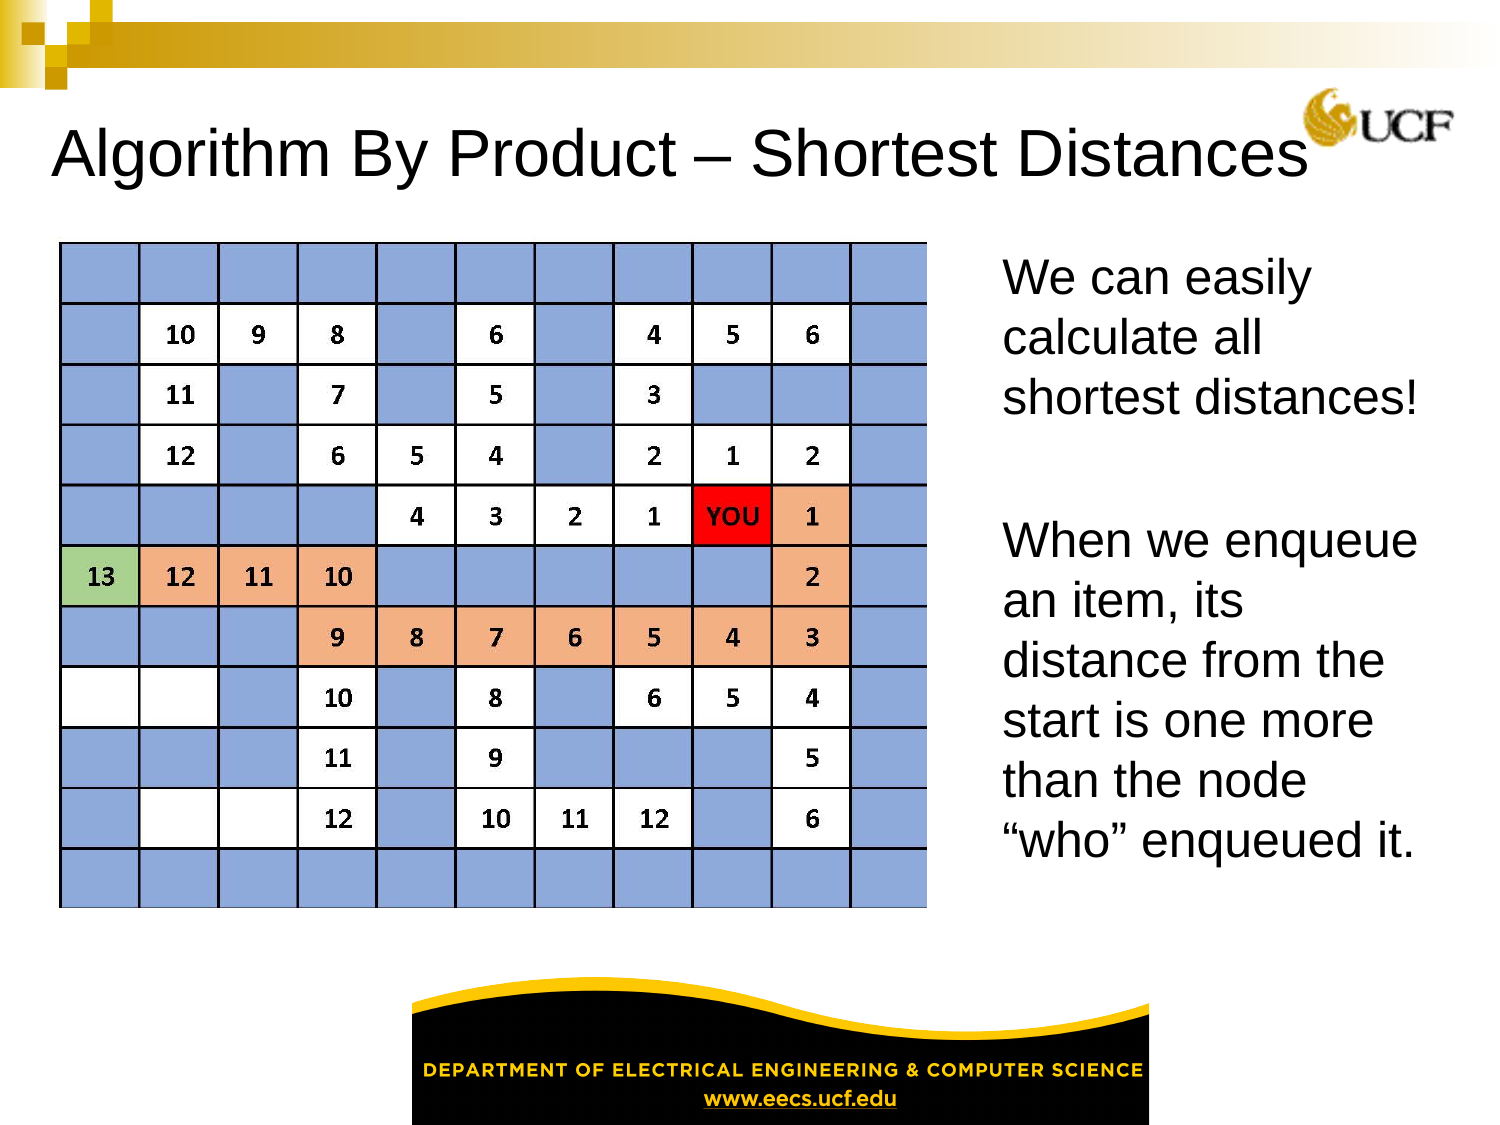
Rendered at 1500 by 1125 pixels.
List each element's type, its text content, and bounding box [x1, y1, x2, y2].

picture [49, 237, 927, 909]
picture [412, 977, 1150, 1125]
text_box We can easily calculate all shortest distances! [987, 237, 1450, 433]
picture [1338, 87, 1463, 149]
title Algorithm By Product – Shortest Distances [24, 55, 1338, 244]
text_box When we enqueue an item, its distance from the start is one more than the node “who” enqueued it. [987, 499, 1450, 875]
